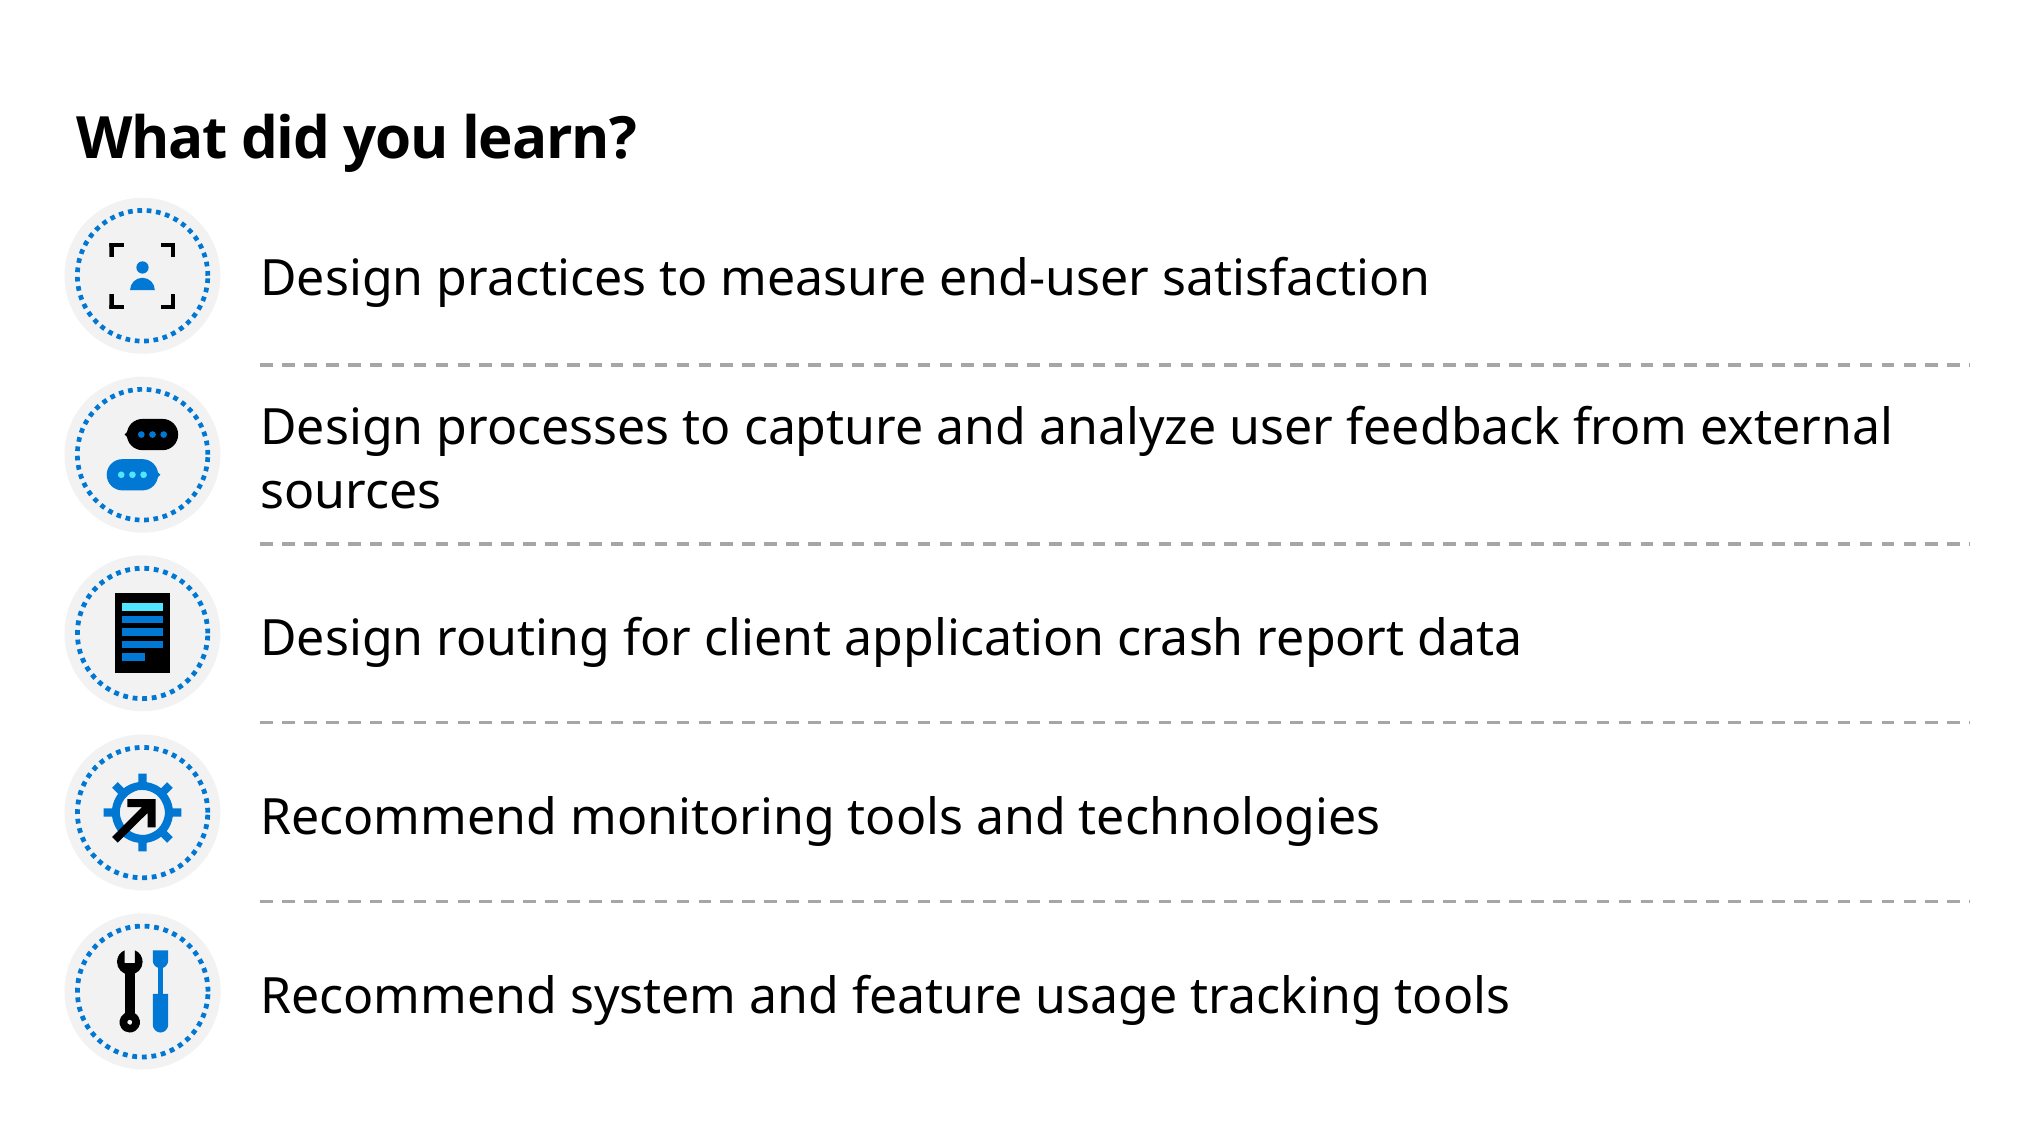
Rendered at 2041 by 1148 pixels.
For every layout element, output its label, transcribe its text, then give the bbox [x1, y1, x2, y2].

text_box Recommend monitoring tools and technologies [260, 774, 1971, 850]
picture [63, 197, 221, 354]
text_box Design practices to measure end-user satisfaction [260, 237, 1971, 314]
picture [63, 554, 221, 712]
text_box Design processes to capture and analyze user feedback from external sources [260, 416, 1971, 493]
title What did you learn? [76, 103, 1969, 172]
picture [63, 734, 221, 891]
picture [63, 912, 221, 1070]
picture [63, 376, 221, 533]
text_box Design routing for client application crash report data [260, 595, 1971, 672]
text_box Recommend system and feature usage tracking tools [260, 953, 1971, 1029]
